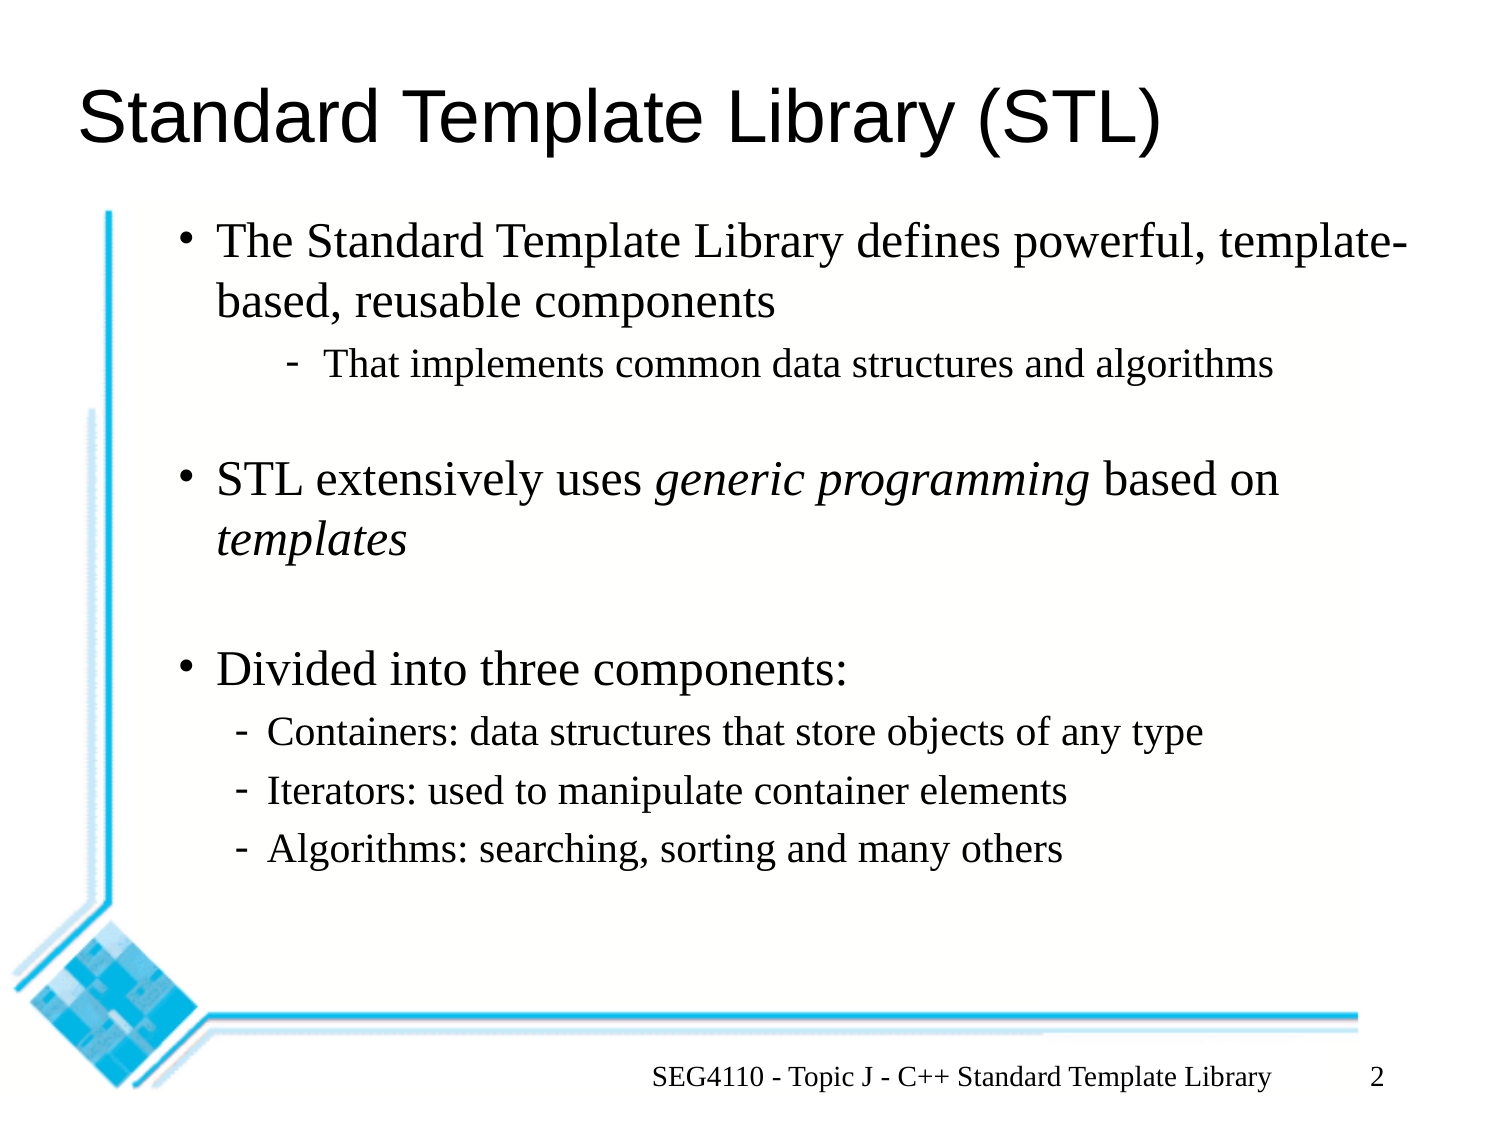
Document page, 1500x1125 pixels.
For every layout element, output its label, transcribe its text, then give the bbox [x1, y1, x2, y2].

title Standard Template Library (STL) [62, 37, 1413, 188]
picture [0, 199, 1361, 1096]
text_box SEG4110 - Topic J - C++ Standard Template Library [624, 1049, 1300, 1125]
text_box ‹#› [1324, 1049, 1400, 1125]
list The Standard Template Library defines powerful, template-based, reusable components That implements common data structures and algorithms STL extensively uses generic programming based on templates Divided into three components: Containers: data structures that store objects of any type Iterators: used to manipulate container elements Algorithms: searching, sorting and many others [162, 200, 1463, 1000]
